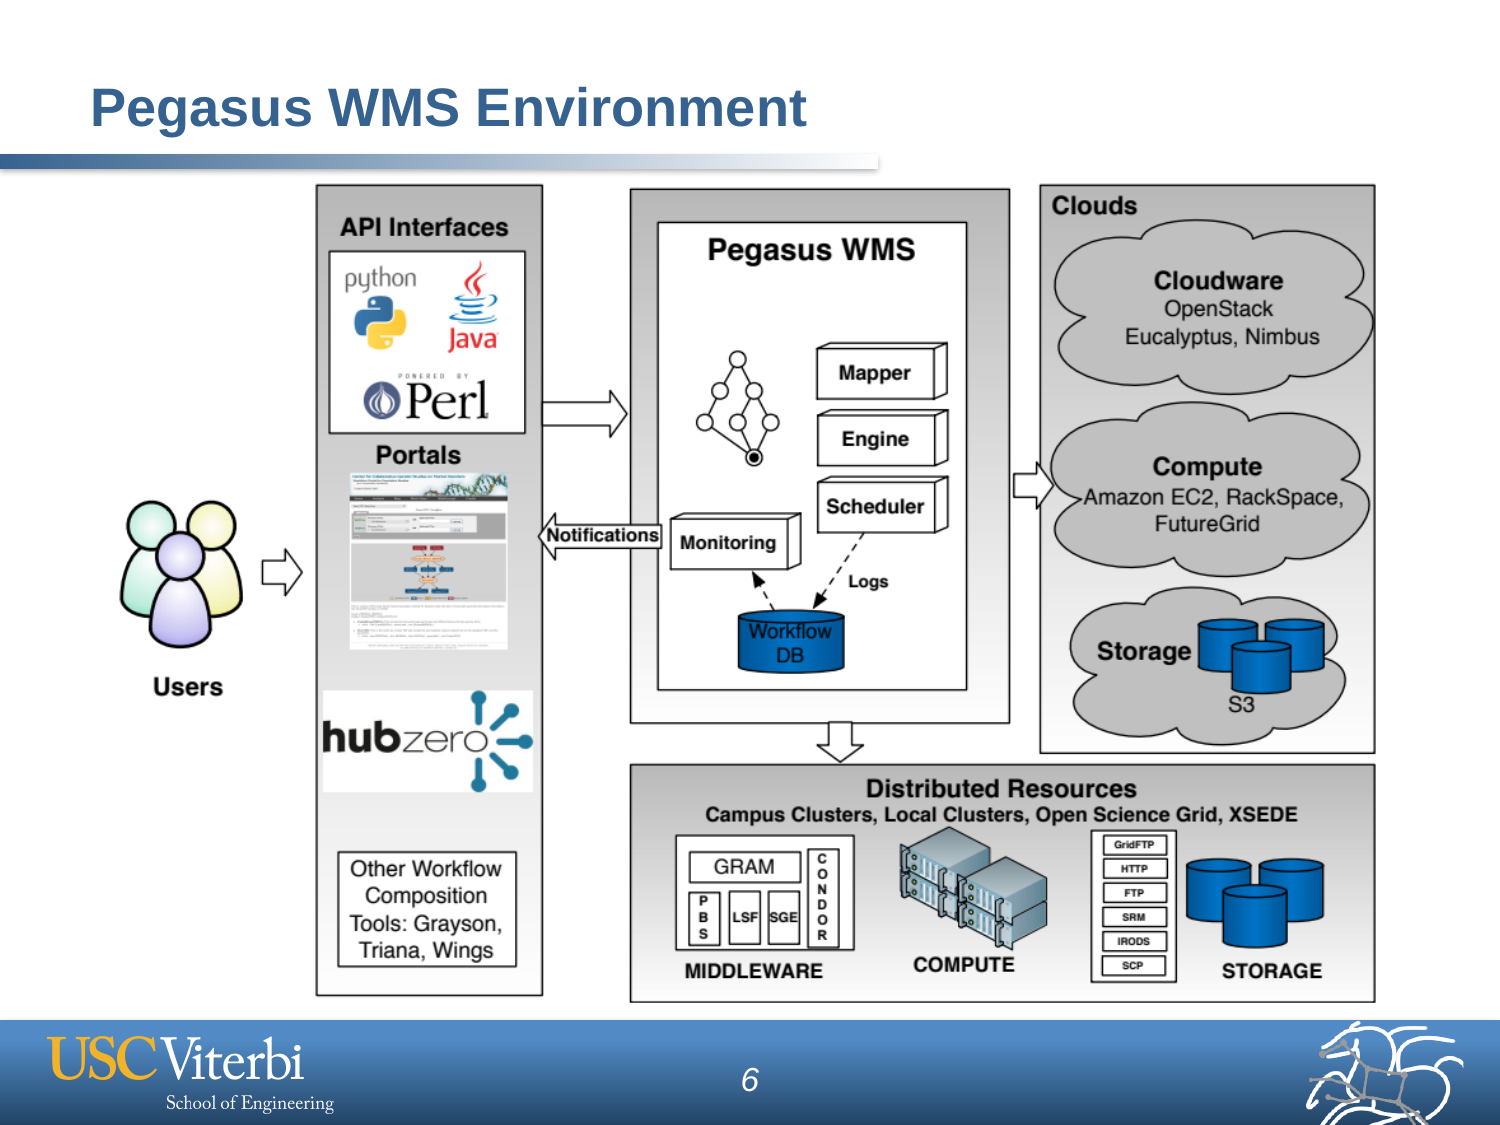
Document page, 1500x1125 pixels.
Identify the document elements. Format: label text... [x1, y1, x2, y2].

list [117, 180, 1389, 1003]
picture [1306, 1020, 1464, 1125]
title Pegasus WMS Environment [75, 45, 1425, 165]
picture [47, 1036, 334, 1114]
